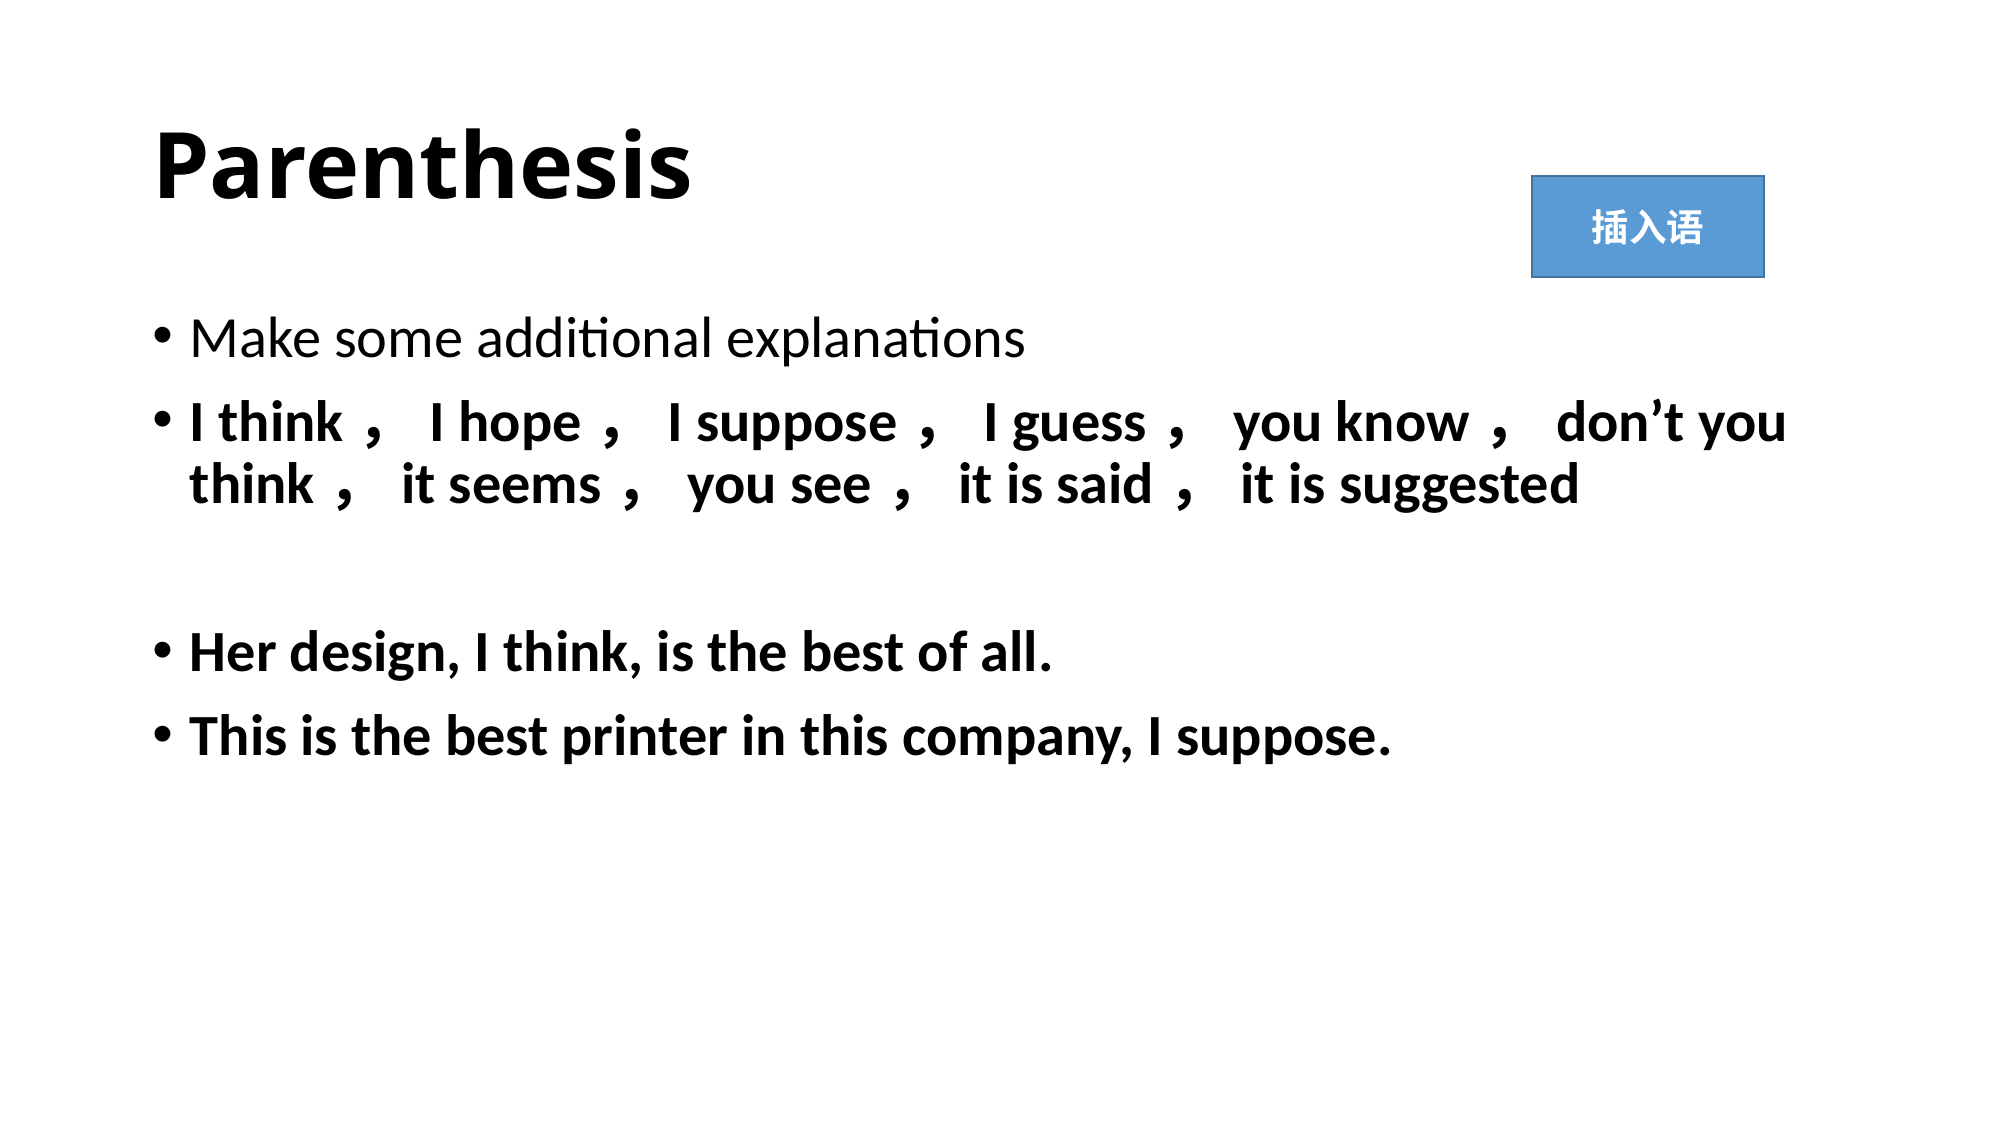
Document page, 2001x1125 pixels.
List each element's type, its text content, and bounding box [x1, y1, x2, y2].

text_box 插入语 [1531, 175, 1765, 278]
list Make some additional explanations I think，I hope，I suppose，I guess，you know，don’t you think，it seems，you see，it is said，it is suggested Her design, I think, is the best of all. This is the best printer in this company, I suppose. [137, 299, 1863, 1014]
title Parenthesis [137, 59, 1863, 278]
